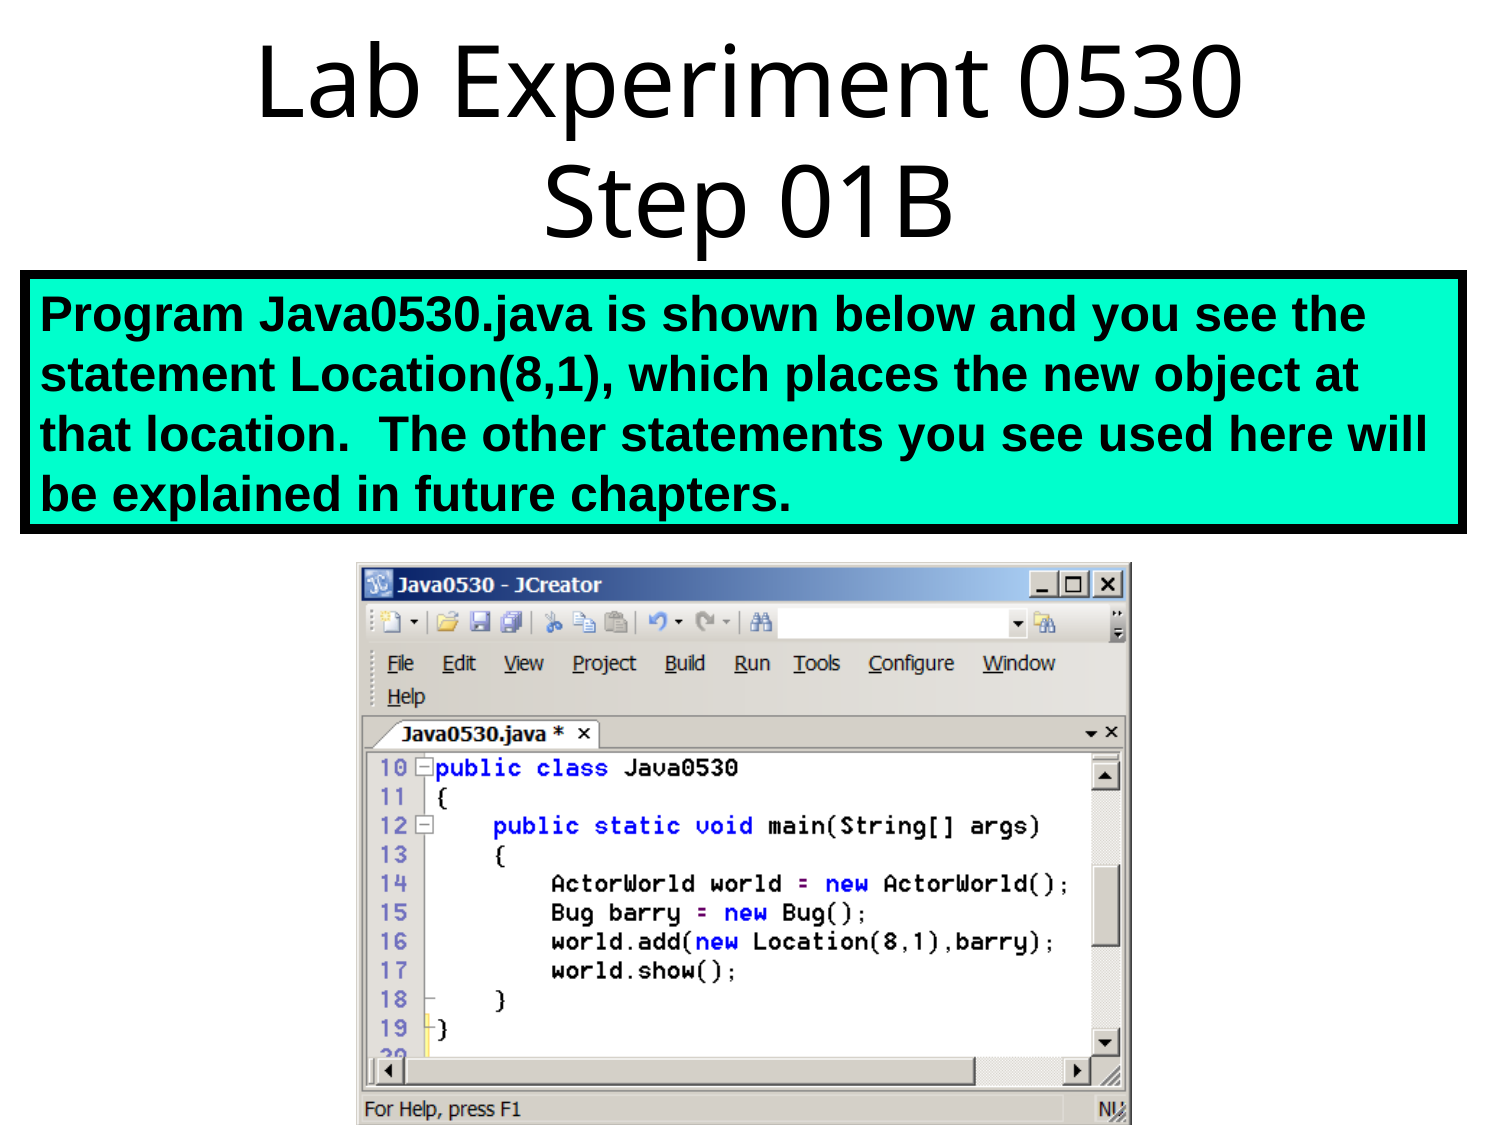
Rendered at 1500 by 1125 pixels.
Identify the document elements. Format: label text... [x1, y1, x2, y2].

picture [356, 562, 1132, 1125]
title Lab Experiment 0530 Step 01B [0, 0, 1500, 275]
text_box Program Java0530.java is shown below and you see the statement Location(8,1), which places the new object at that location. The other statements you see used here will be explained in future chapters. [24, 274, 1463, 529]
